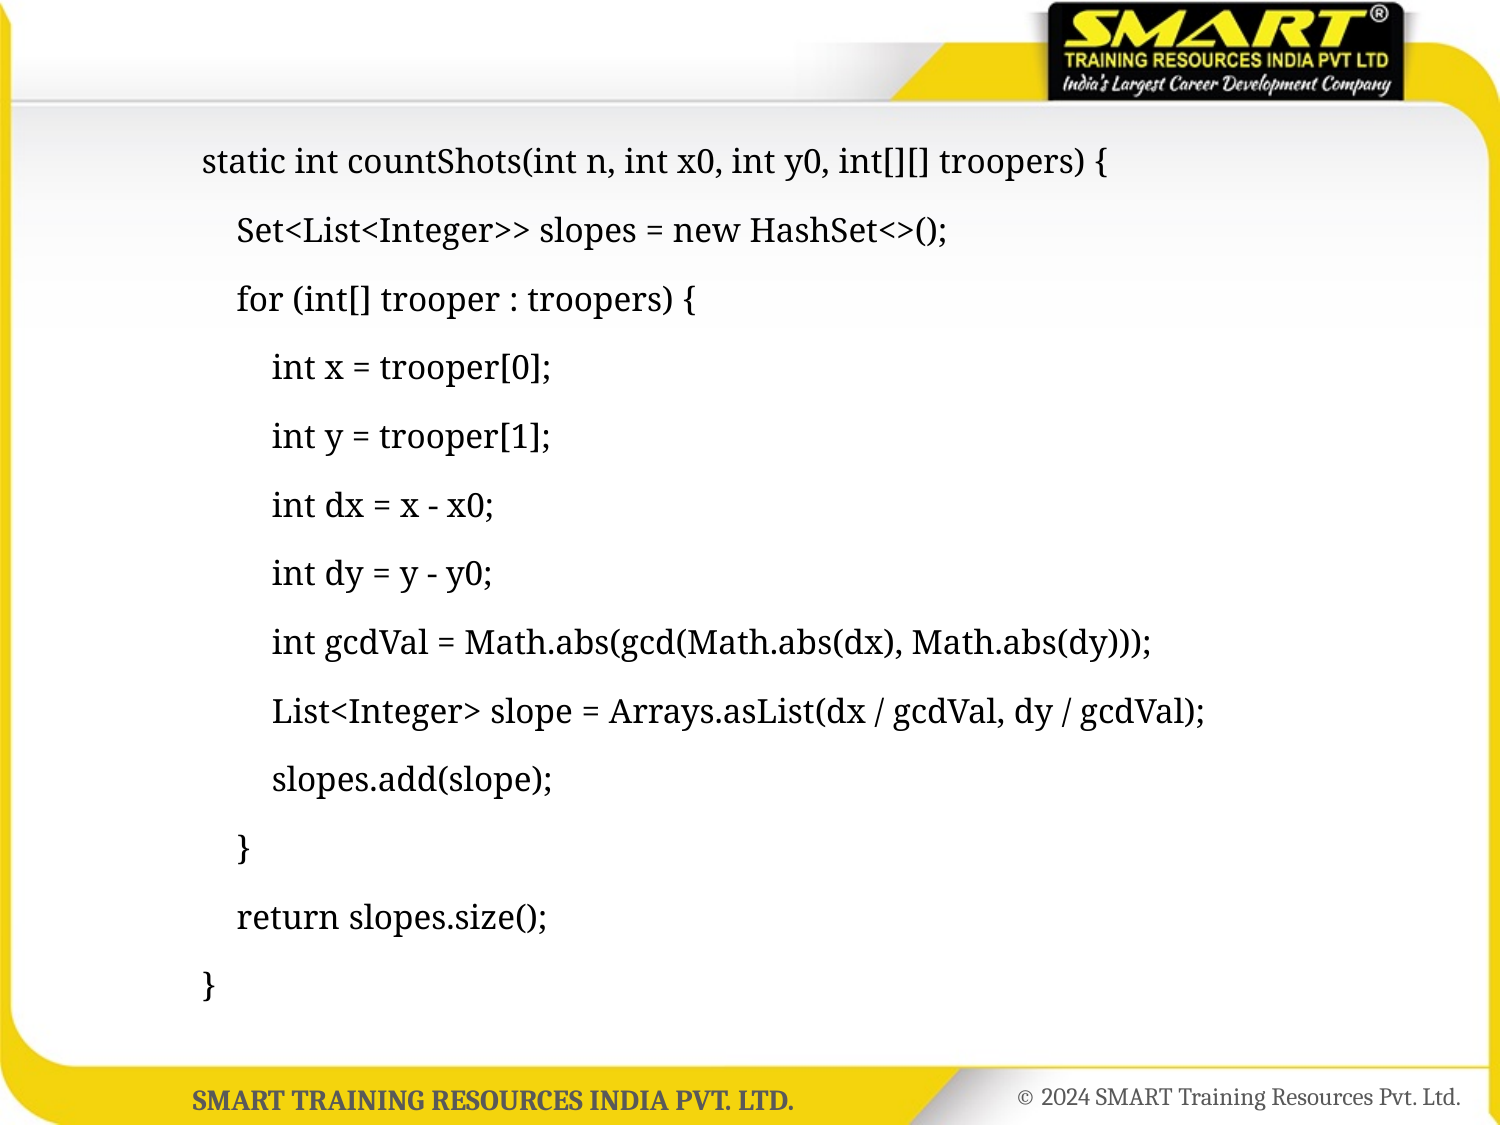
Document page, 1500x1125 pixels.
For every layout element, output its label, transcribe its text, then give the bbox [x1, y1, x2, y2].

list static int countShots(int n, int x0, int y0, int[][] troopers) { Set<List<Integer>> slopes = new HashSet<>(); for (int[] trooper : troopers) { int x = trooper[0]; int y = trooper[1]; int dx = x - x0; int dy = y - y0; int gcdVal = Math.abs(gcd(Math.abs(dx), Math.abs(dy))); List<Integer> slope = Arrays.asList(dx / gcdVal, dy / gcdVal); slopes.add(slope); } return slopes.size(); } [75, 125, 1425, 1050]
picture [0, 0, 1500, 1125]
